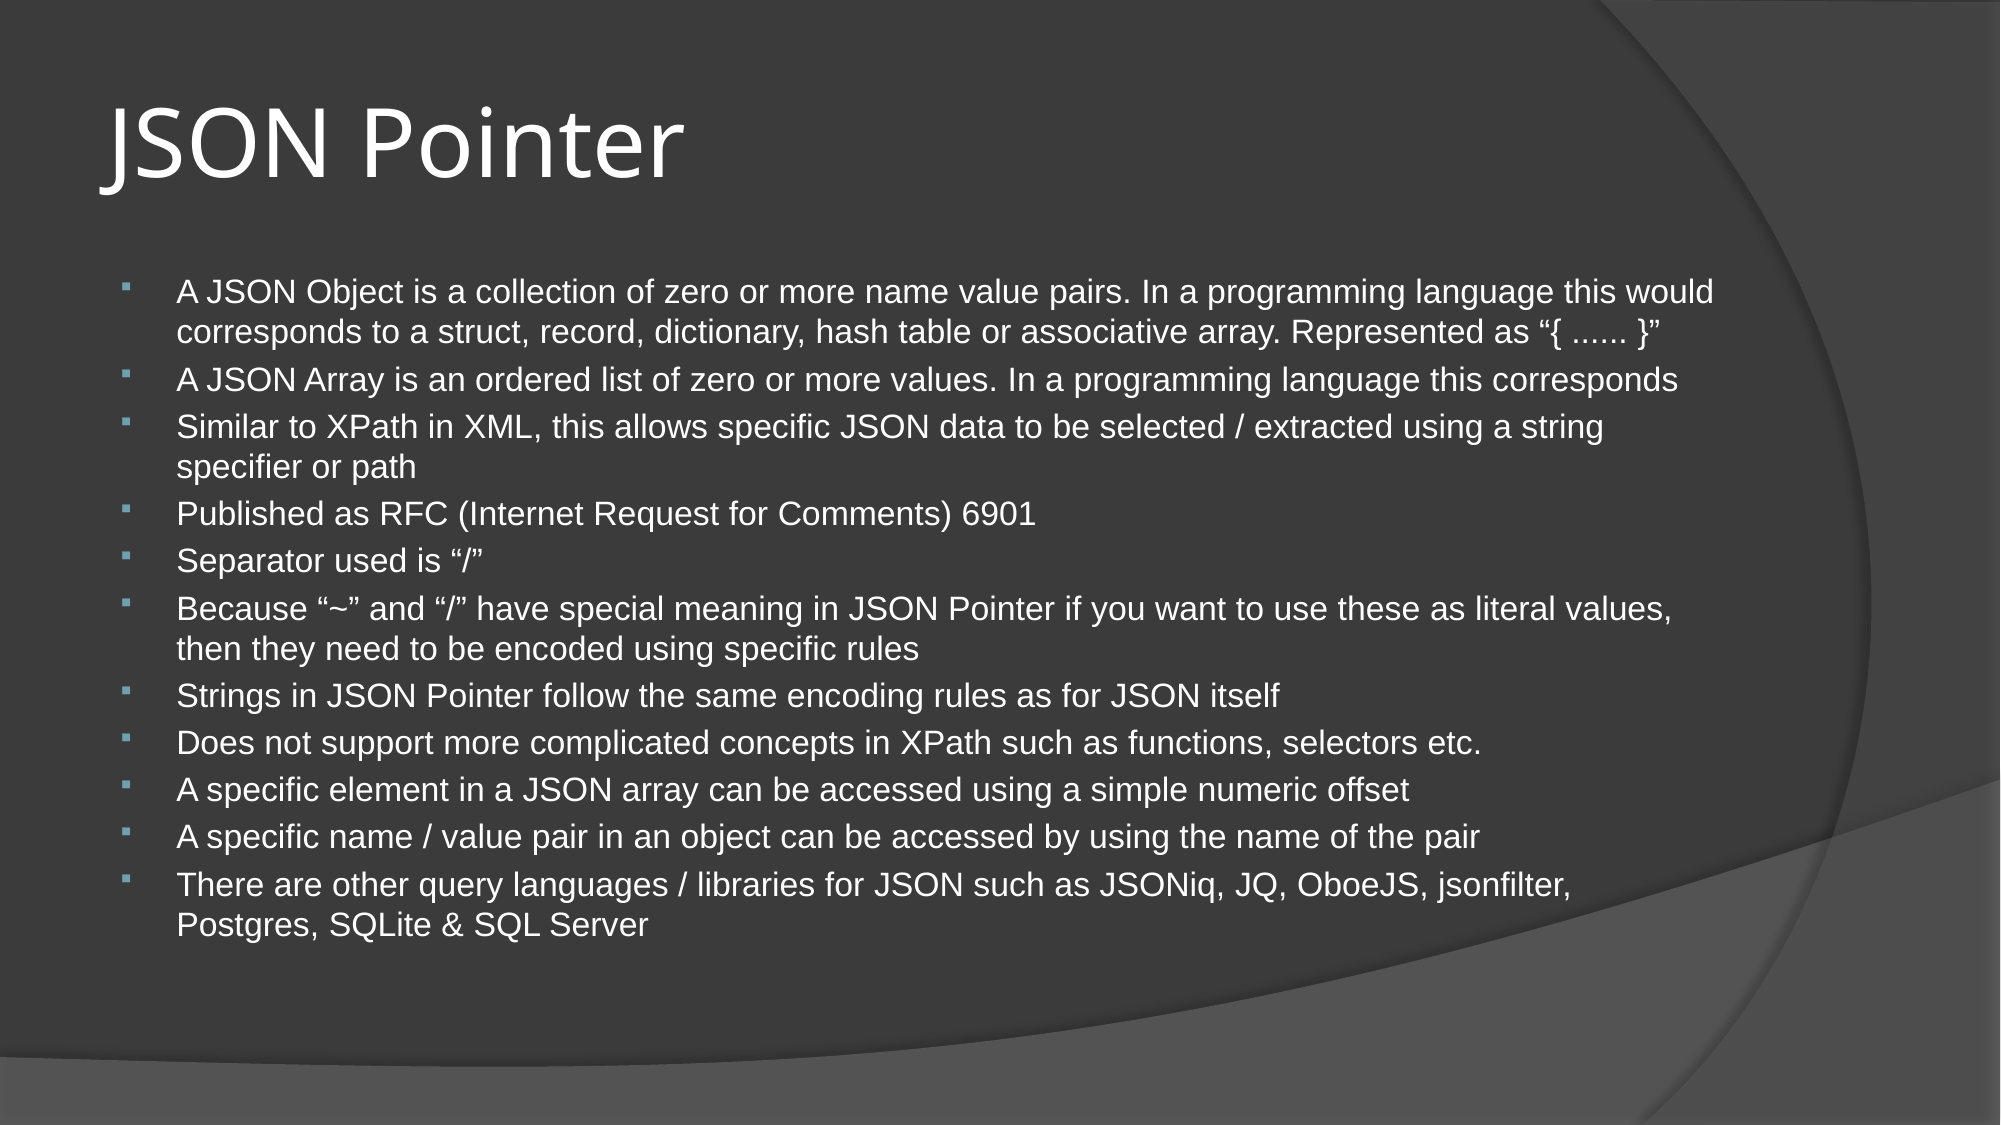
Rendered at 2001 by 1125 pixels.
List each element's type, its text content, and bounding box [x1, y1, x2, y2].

title JSON Pointer [99, 45, 1734, 233]
list A JSON Object is a collection of zero or more name value pairs. In a programming language this would corresponds to a struct, record, dictionary, hash table or associative array. Represented as “{ ...... }” A JSON Array is an ordered list of zero or more values. In a programming language this corresponds Similar to XPath in XML, this allows specific JSON data to be selected / extracted using a string specifier or path Published as RFC (Internet Request for Comments) 6901 Separator used is “/” Because “~” and “/” have special meaning in JSON Pointer if you want to use these as literal values, then they need to be encoded using specific rules Strings in JSON Pointer follow the same encoding rules as for JSON itself Does not support more complicated concepts in XPath such as functions, selectors etc. A specific element in a JSON array can be accessed using a simple numeric offset A specific name / value pair in an object can be accessed by using the name of the pair There are other query languages / libraries for JSON such as JSONiq, JQ, OboeJS, jsonfilter, Postgres, SQLite & SQL Server [99, 262, 1734, 1005]
